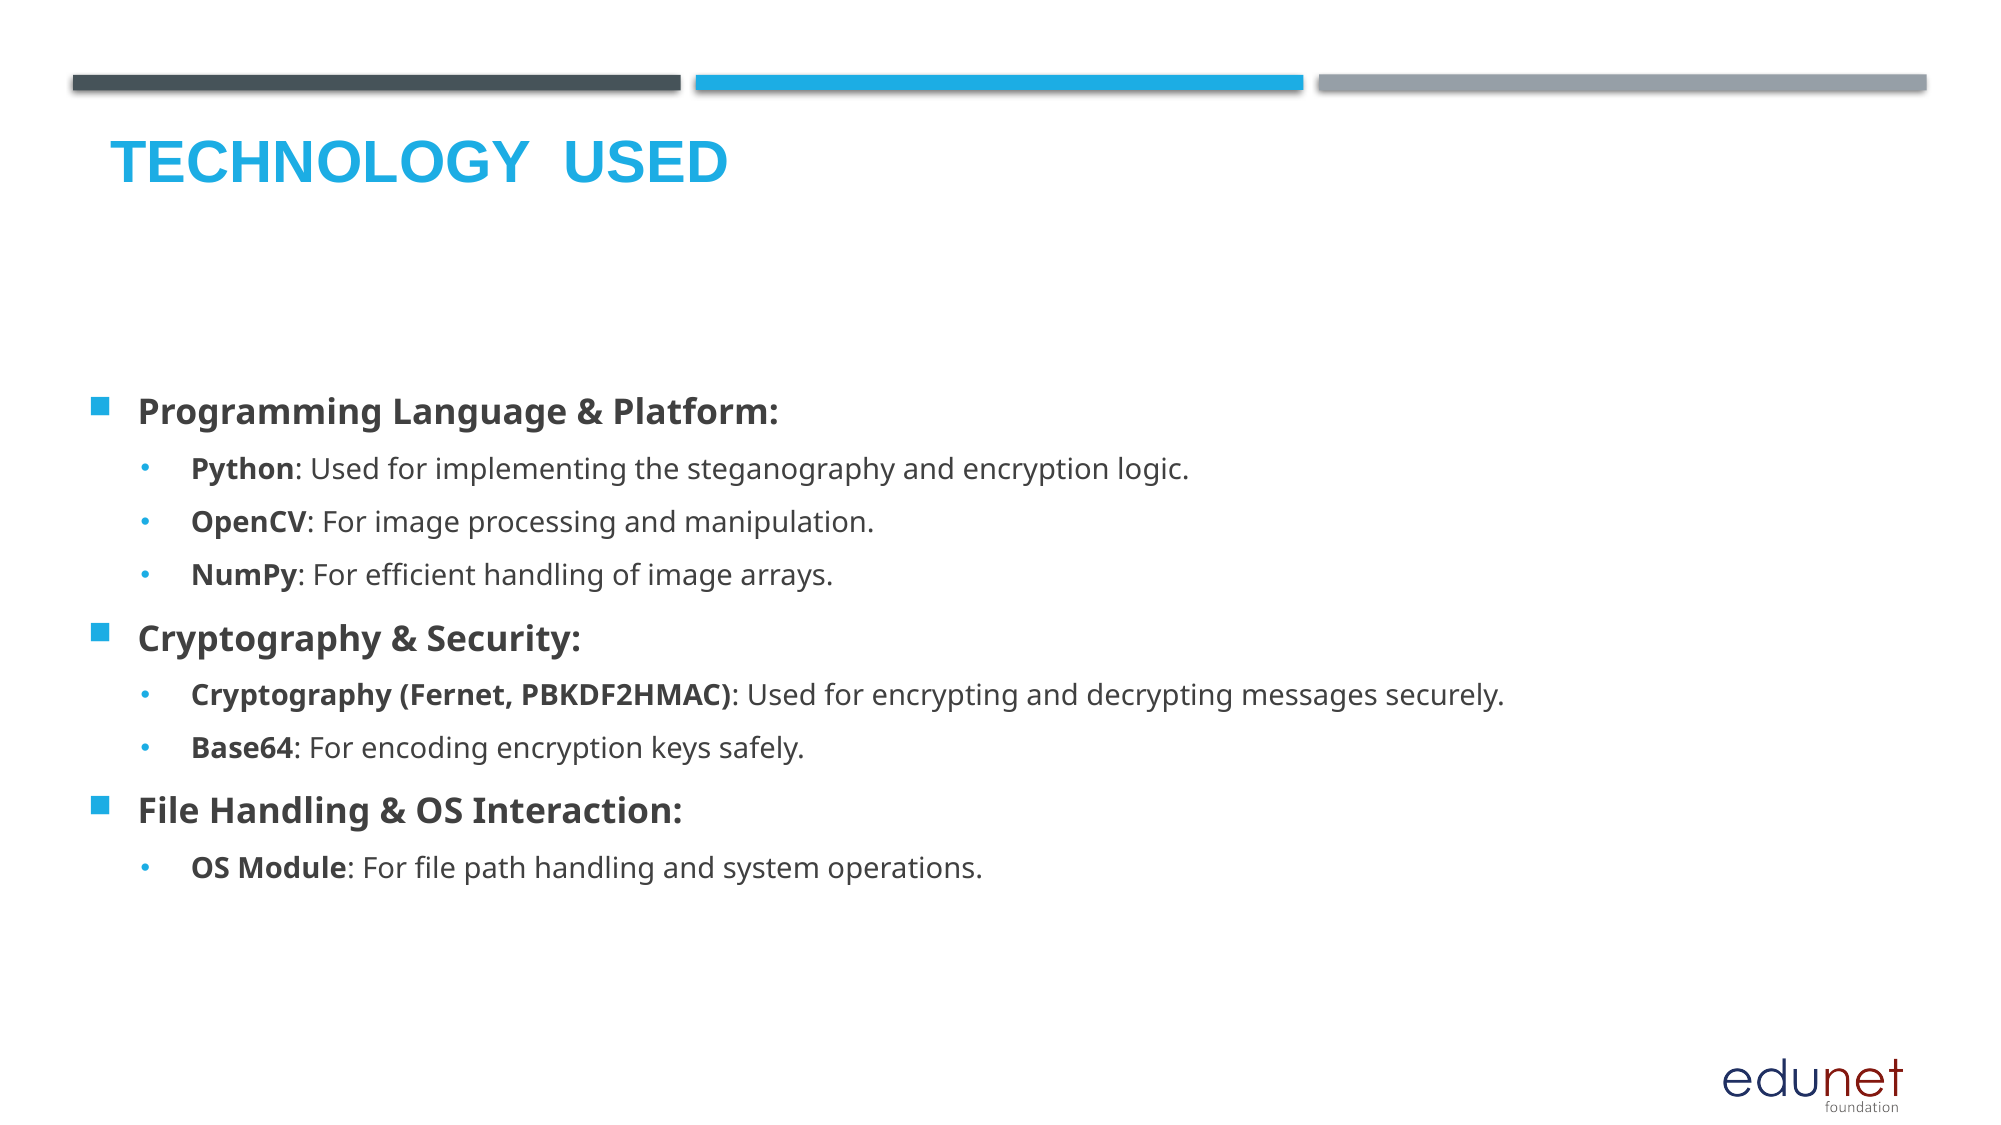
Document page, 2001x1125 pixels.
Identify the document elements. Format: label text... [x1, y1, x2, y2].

list Programming Language & Platform: Python: Used for implementing the steganography and encryption logic. OpenCV: For image processing and manipulation. NumPy: For efficient handling of image arrays. Cryptography & Security: Cryptography (Fernet, PBKDF2HMAC): Used for encrypting and decrypting messages securely. Base64: For encoding encryption keys safely. File Handling & OS Interaction: OS Module: For file path handling and system operations. [72, 178, 1978, 1091]
picture [1719, 1091, 1905, 1116]
title Technology used [95, 115, 1905, 178]
